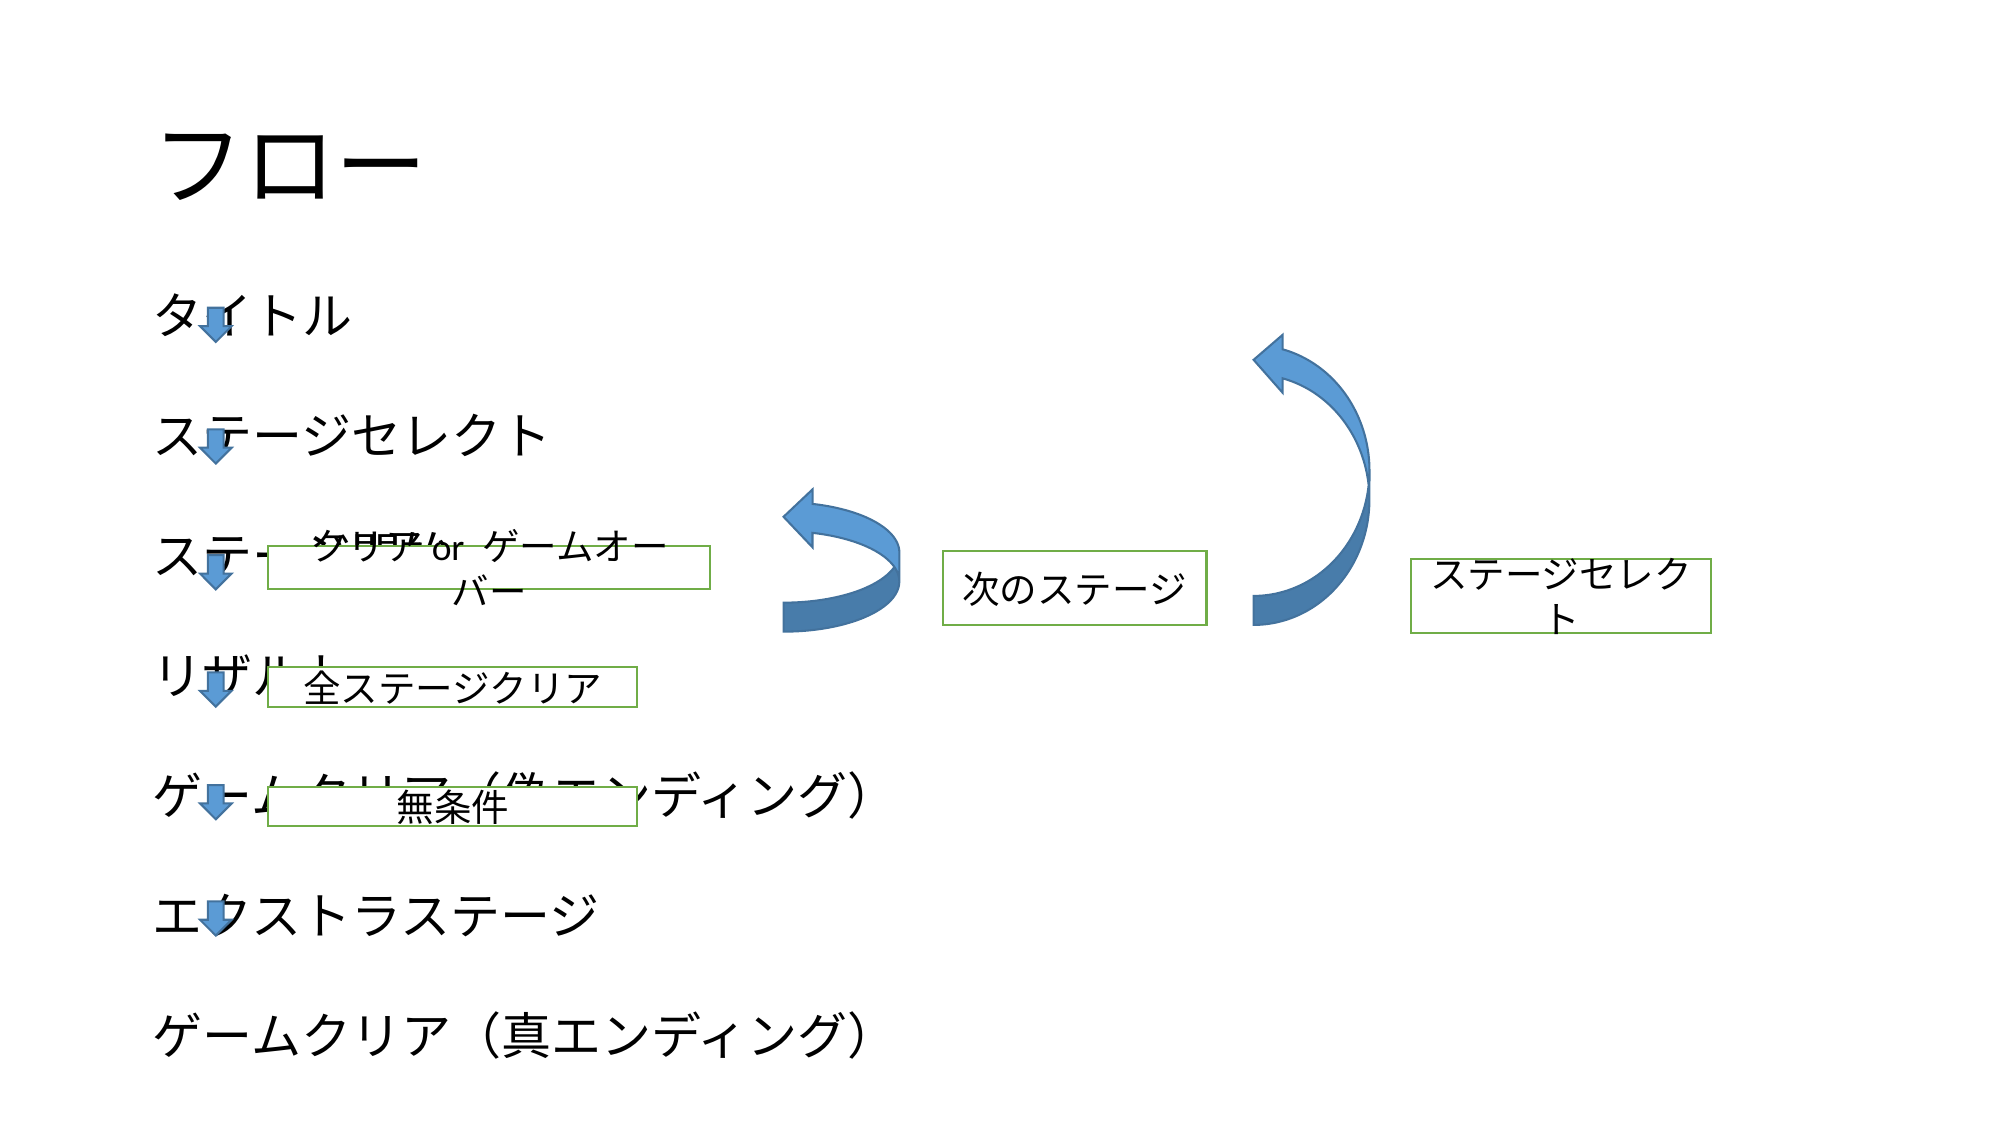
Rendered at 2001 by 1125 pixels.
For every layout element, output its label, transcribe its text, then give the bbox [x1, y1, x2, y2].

text_box [197, 900, 235, 938]
text_box [197, 306, 235, 344]
text_box [197, 671, 235, 709]
text_box ステージセレクト [1410, 558, 1712, 634]
text_box [197, 554, 235, 591]
text_box タイトル ステージセレクト ステージ開始 リザルト ゲームクリア（偽エンディング） エクストラステージ ゲームクリア（真エンディング） [137, 277, 1863, 1090]
title フロー [137, 59, 1863, 277]
text_box [1252, 332, 1371, 626]
text_box 全ステージクリア [267, 666, 638, 708]
text_box [782, 486, 901, 633]
text_box [197, 784, 235, 821]
text_box クリアor ゲームオーバー [267, 545, 711, 590]
text_box [197, 428, 235, 465]
text_box 無条件 [267, 786, 638, 827]
text_box 次のステージ [942, 550, 1208, 626]
